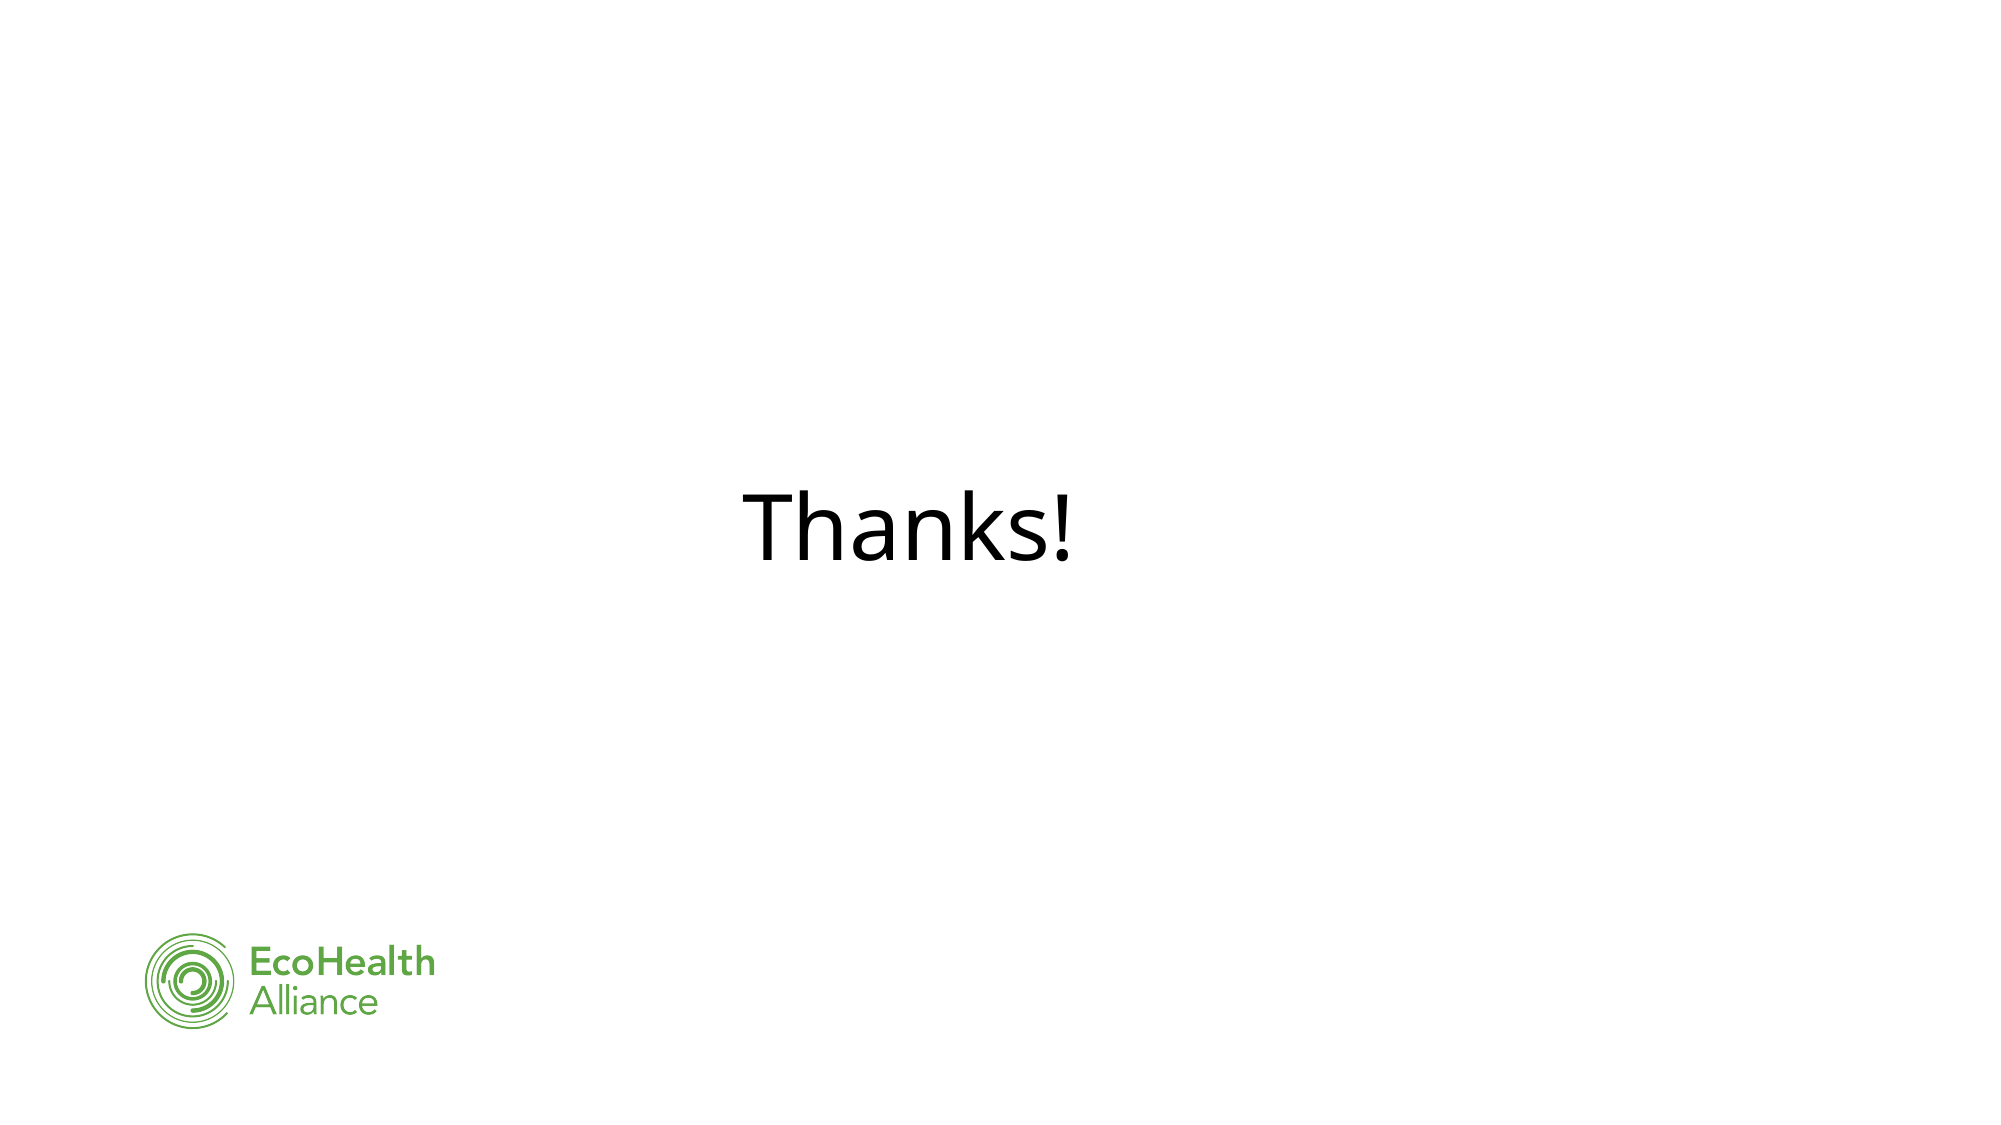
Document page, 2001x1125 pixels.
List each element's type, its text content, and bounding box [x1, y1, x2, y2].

picture [140, 928, 439, 1034]
title Thanks! [727, 421, 2000, 640]
